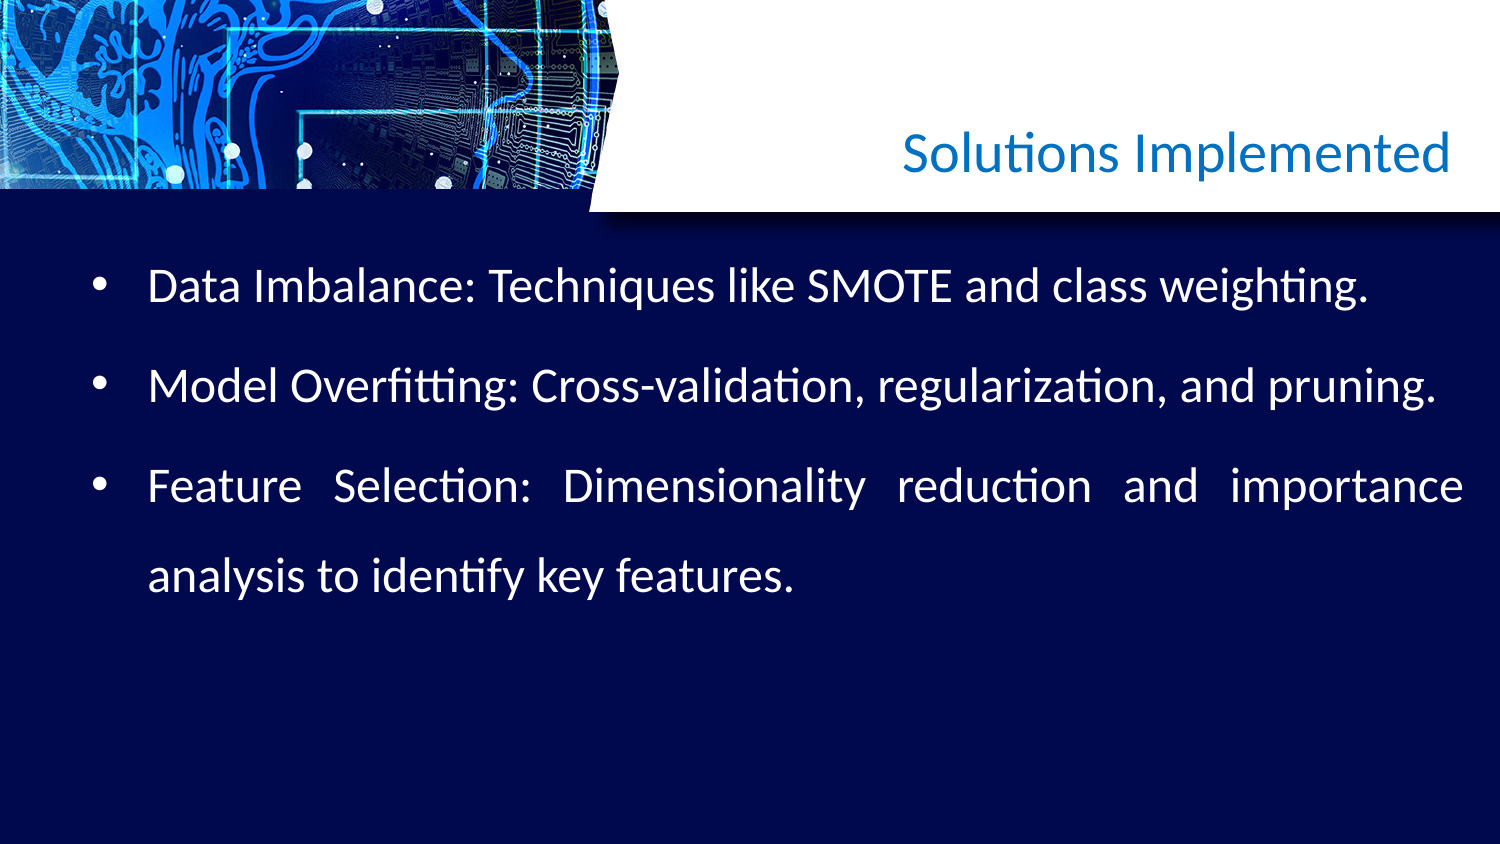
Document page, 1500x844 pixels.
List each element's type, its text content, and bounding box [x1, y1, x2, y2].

picture [152, 175, 164, 179]
text_box Data Imbalance: Techniques like SMOTE and class weighting. Model Overfitting: Cross-validation, regularization, and pruning. Feature Selection: Dimensionality reduction and importance analysis to identify key features. [76, 215, 1480, 844]
picture [0, 0, 1500, 844]
text_box Solutions Implemented [65, 36, 1467, 175]
